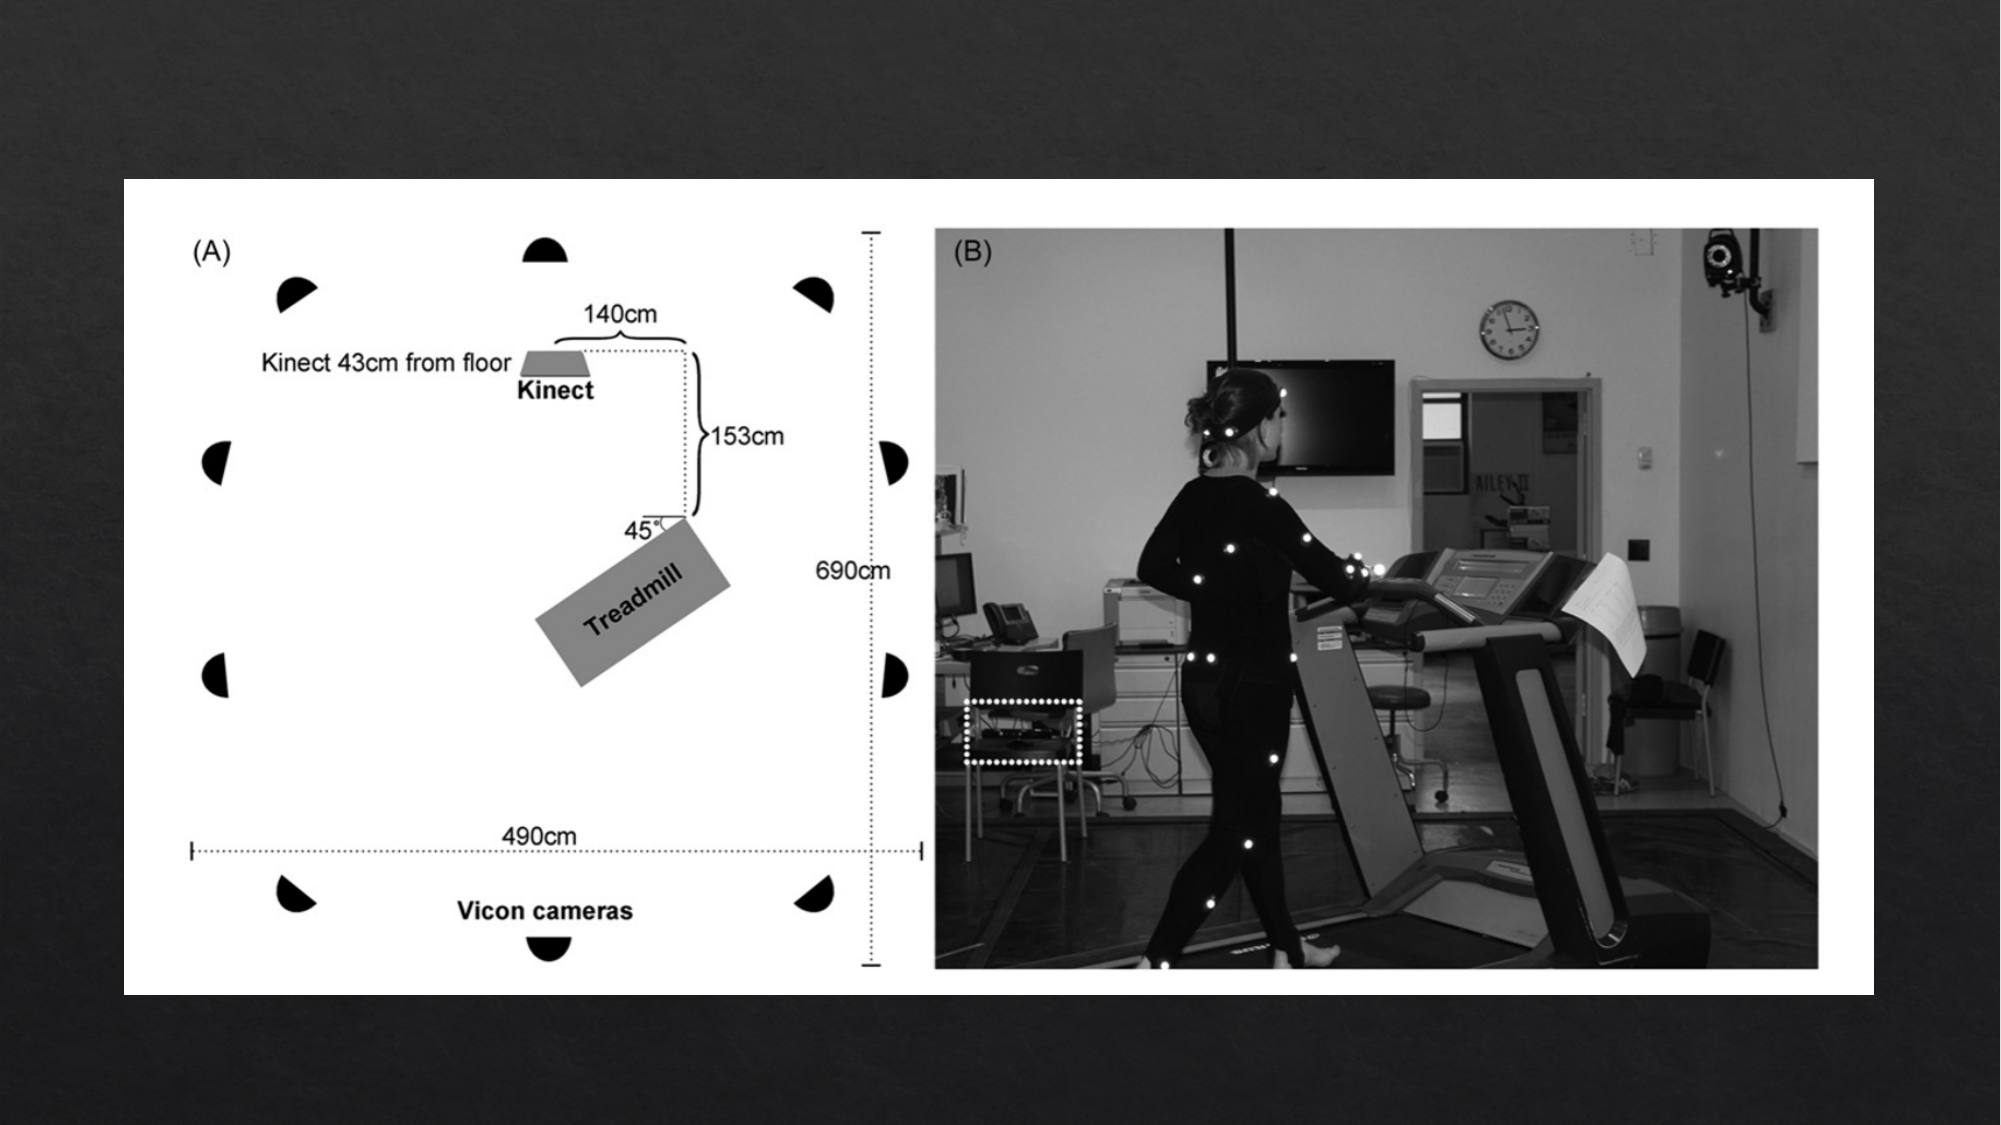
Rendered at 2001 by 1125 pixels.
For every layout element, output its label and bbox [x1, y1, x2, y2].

picture [123, 179, 1875, 996]
